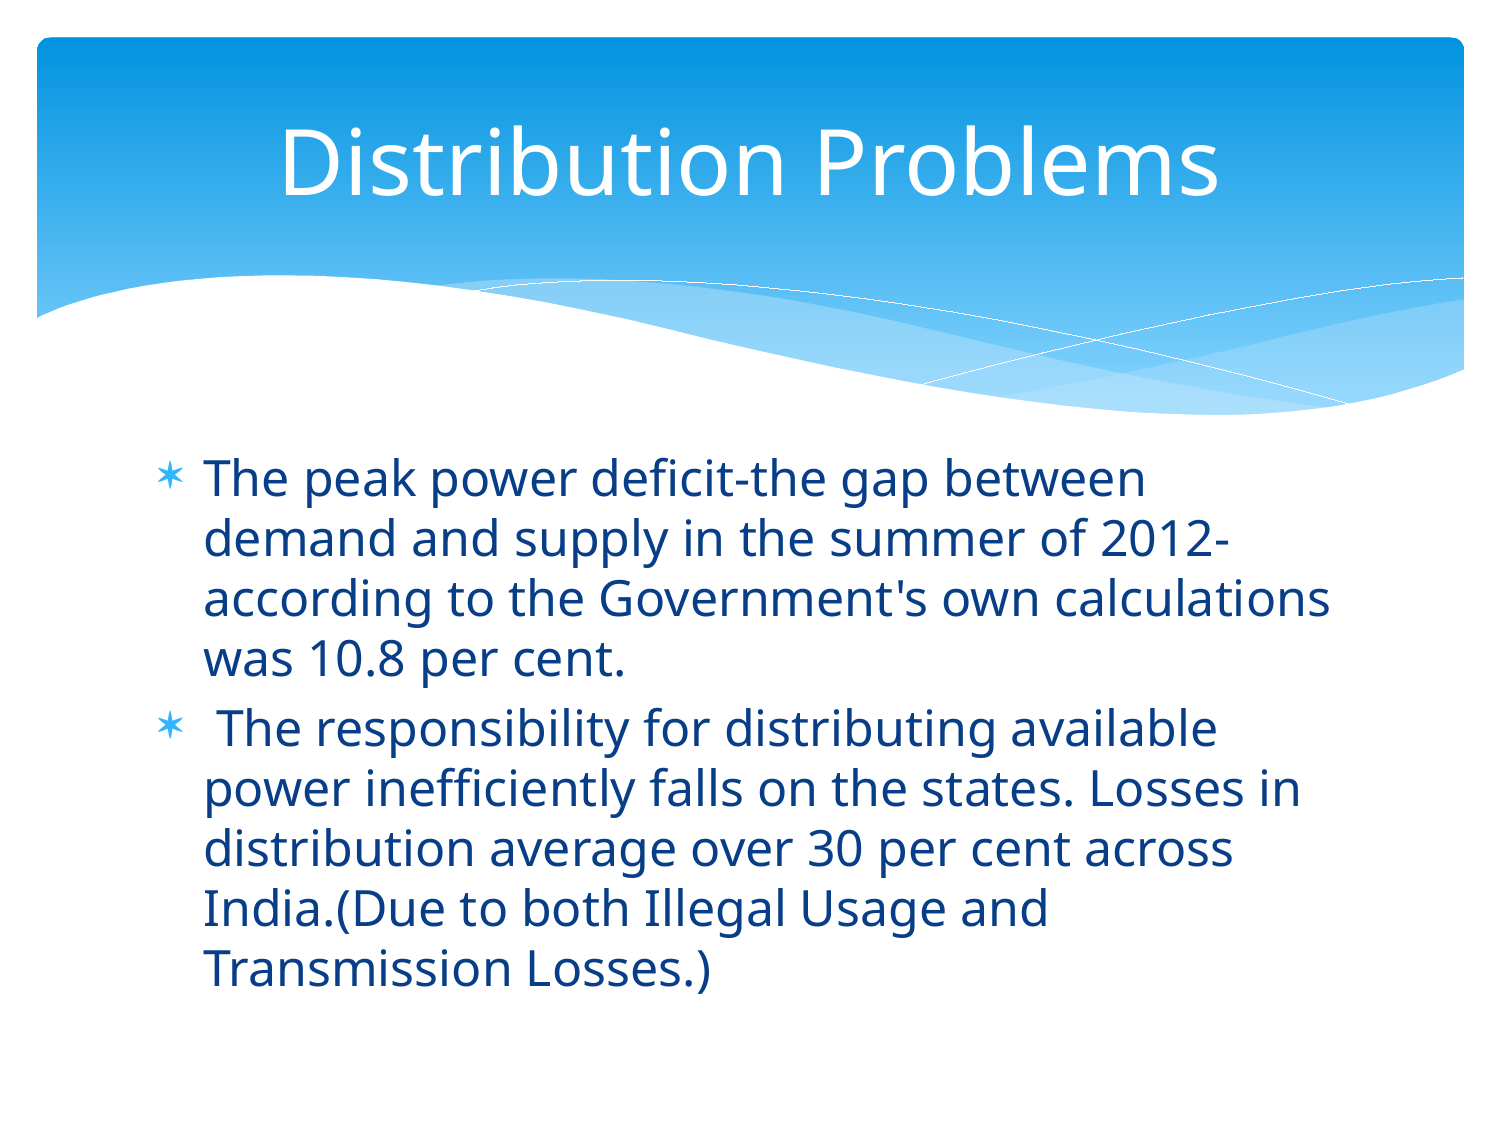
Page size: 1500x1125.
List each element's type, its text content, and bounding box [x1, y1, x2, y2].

title Distribution Problems [75, 55, 1425, 261]
list The peak power deficit-the gap between demand and supply in the summer of 2012-according to the Government's own calculations was 10.8 per cent. The responsibility for distributing available power inefficiently falls on the states. Losses in distribution average over 30 per cent across India.(Due to both Illegal Usage and Transmission Losses.) [143, 438, 1359, 1005]
